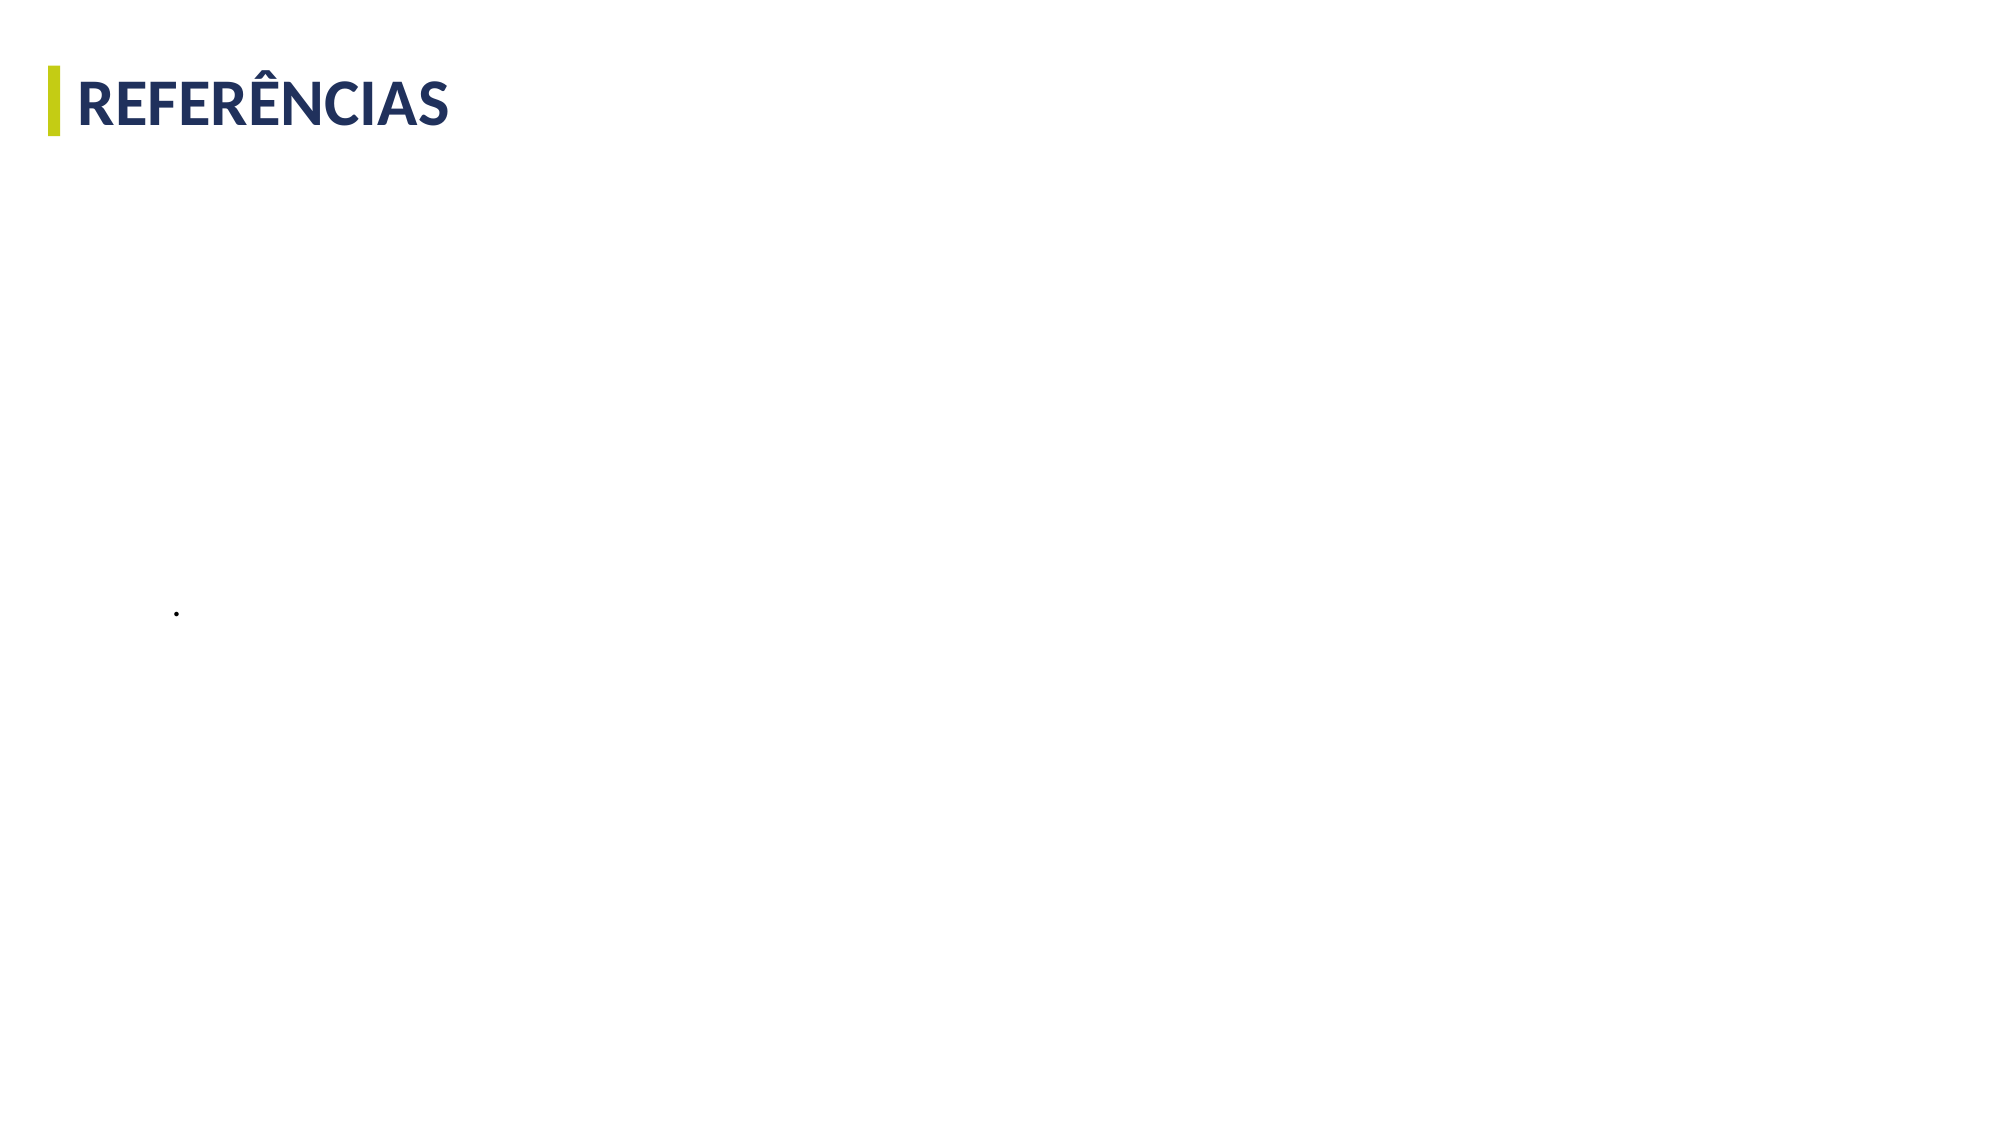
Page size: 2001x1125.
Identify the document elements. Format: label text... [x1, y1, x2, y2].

text_box [48, 65, 61, 137]
text_box REFERÊNCIAS [62, 50, 469, 146]
text_box . [68, 562, 1932, 632]
